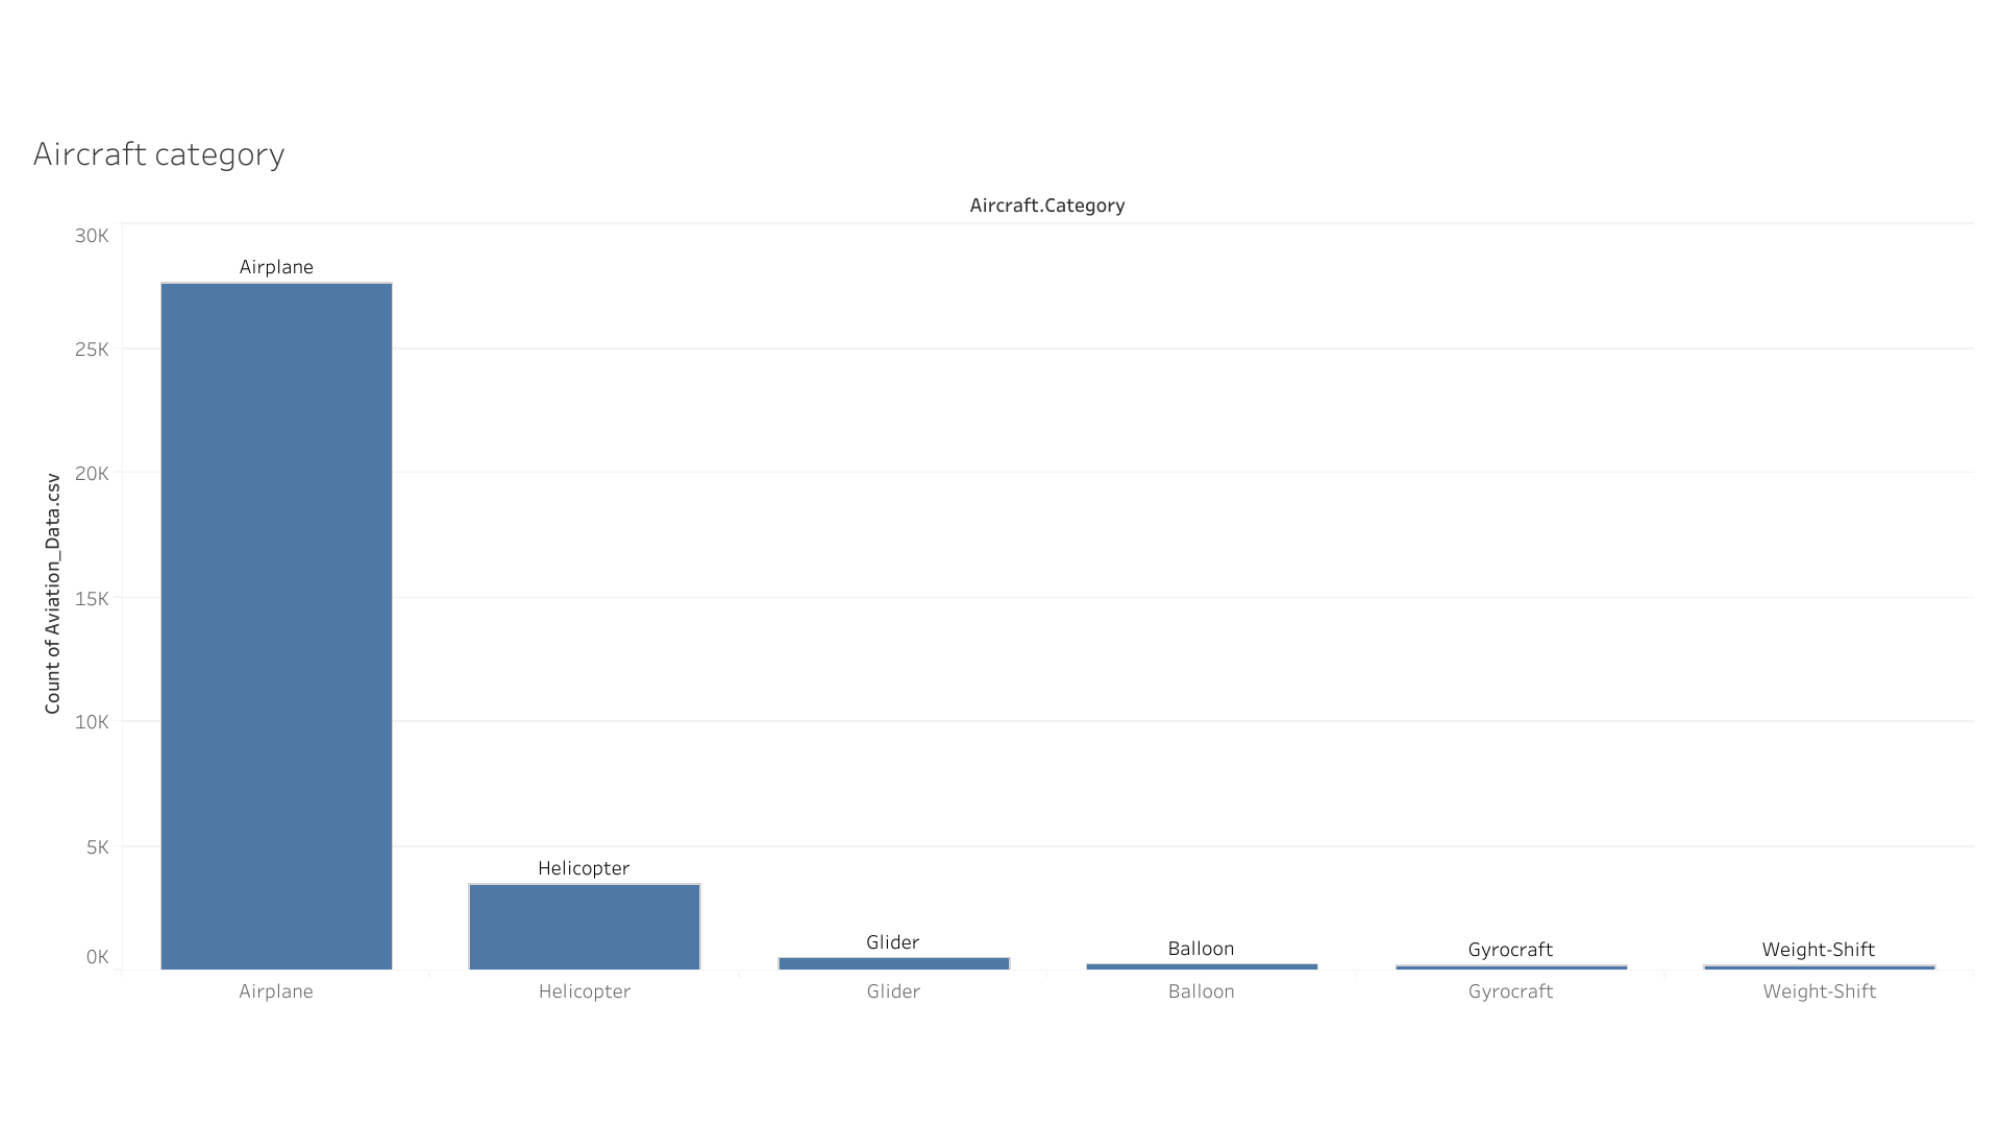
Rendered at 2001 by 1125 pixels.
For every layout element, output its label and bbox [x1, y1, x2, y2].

picture [26, 121, 1974, 1004]
